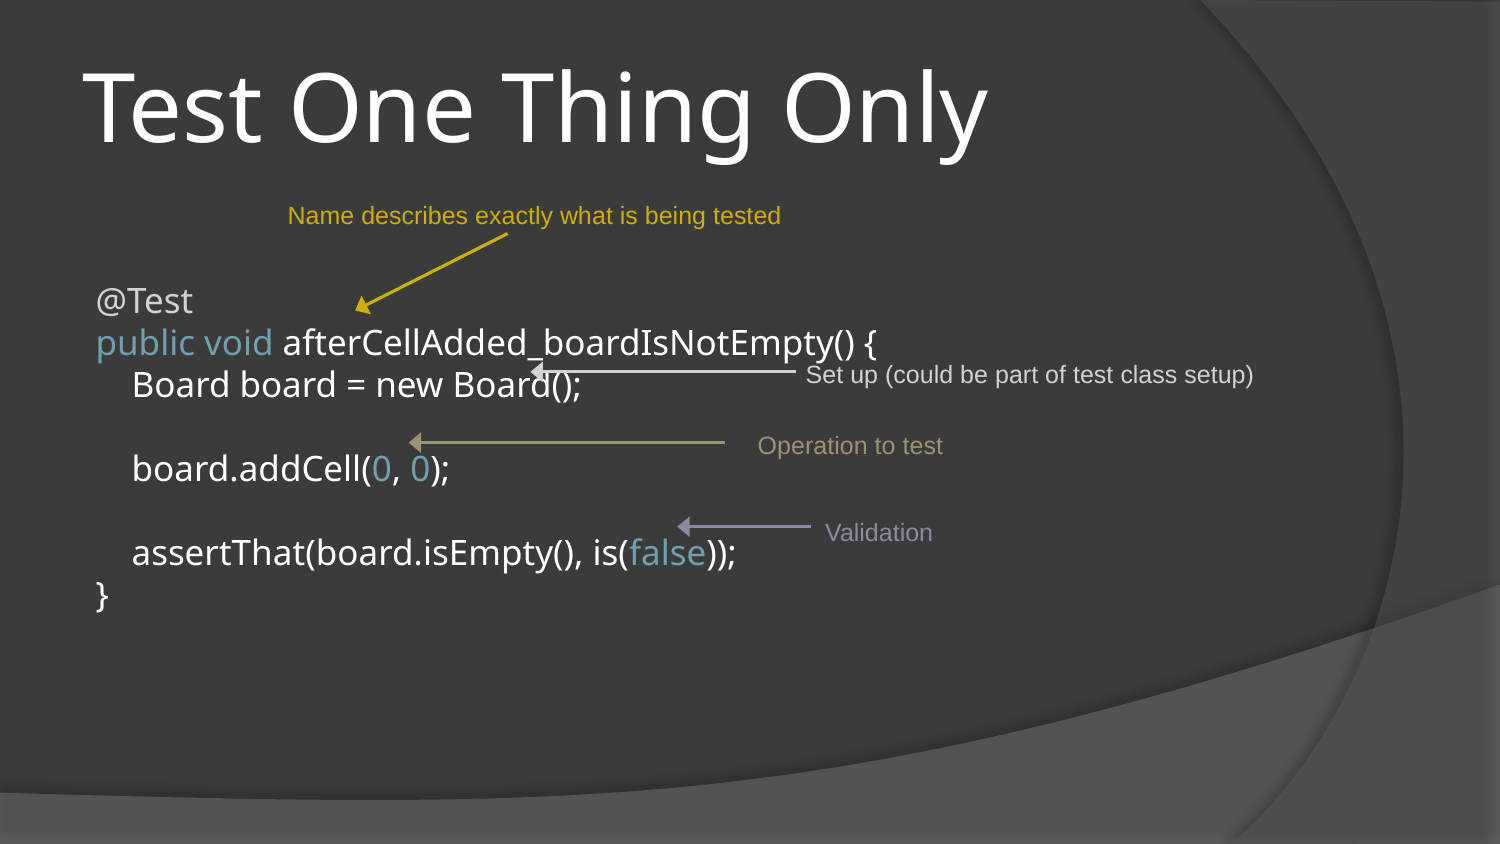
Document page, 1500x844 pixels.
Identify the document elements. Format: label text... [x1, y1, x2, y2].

list @Test public void afterCellAdded_boardIsNotEmpty() { Board board = new Board(); board.addCell(0, 0); assertThat(board.isEmpty(), is(false)); } [75, 196, 1262, 666]
text_box Validation [810, 509, 1129, 554]
title Test One Thing Only [75, 33, 1300, 175]
text_box Set up (could be part of test class setup) [790, 351, 1284, 397]
text_box Operation to test [742, 422, 1236, 467]
text_box Name describes exactly what is being tested [273, 191, 913, 237]
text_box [354, 233, 508, 311]
